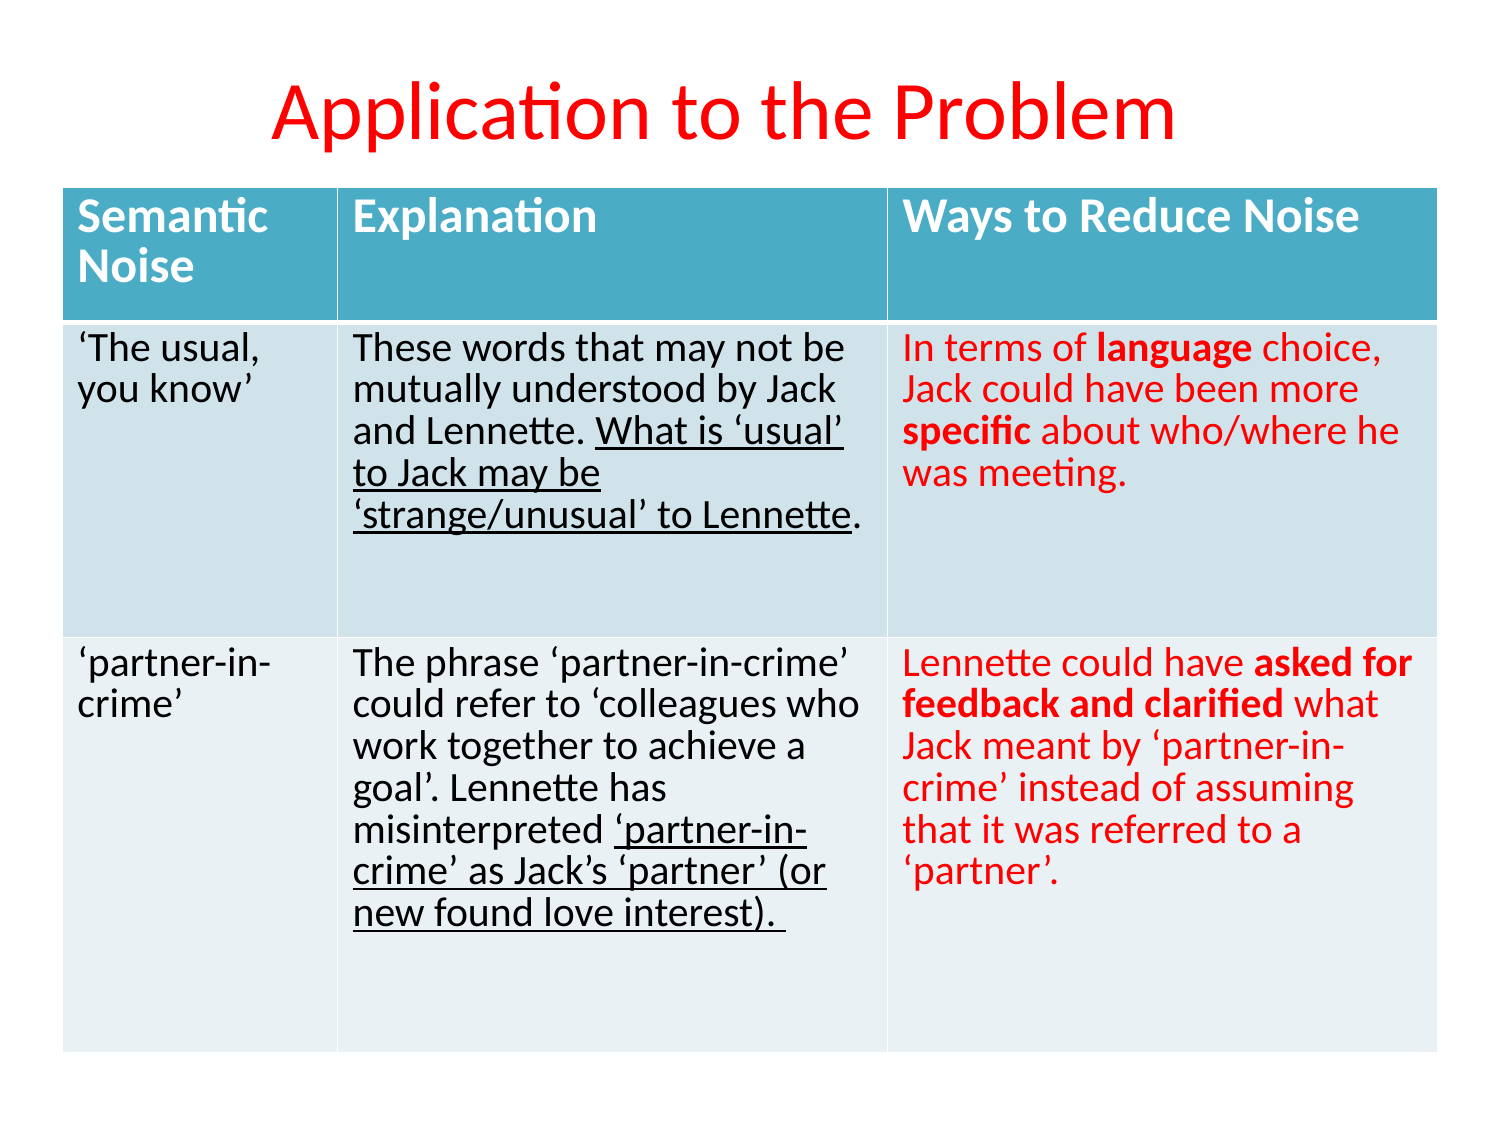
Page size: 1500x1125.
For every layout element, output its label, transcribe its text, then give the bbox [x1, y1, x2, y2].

table_cell These words that may not be mutually understood by Jack and Lennette. What is ‘usual’ to Jack may be ‘strange/unusual’ to Lennette. [338, 325, 887, 637]
table_cell ‘The usual, you know’ [63, 325, 337, 637]
table_header Ways to Reduce Noise [888, 188, 1437, 320]
table_cell ‘partner-in-crime’ [63, 638, 337, 1052]
table_header Explanation [338, 188, 887, 320]
table_cell Lennette could have asked for feedback and clarified what Jack meant by ‘partner-in-crime’ instead of assuming that it was referred to a ‘partner’. [888, 638, 1437, 1052]
table_cell In terms of language choice, Jack could have been more specific about who/where he was meeting. [888, 325, 1437, 637]
table_header Semantic Noise [63, 188, 337, 320]
table_cell The phrase ‘partner-in-crime’ could refer to ‘colleagues who work together to achieve a goal’. Lennette has misinterpreted ‘partner-in-crime’ as Jack’s ‘partner’ (or new found love interest). [338, 638, 887, 1052]
title Application to the Problem [99, 12, 1350, 187]
